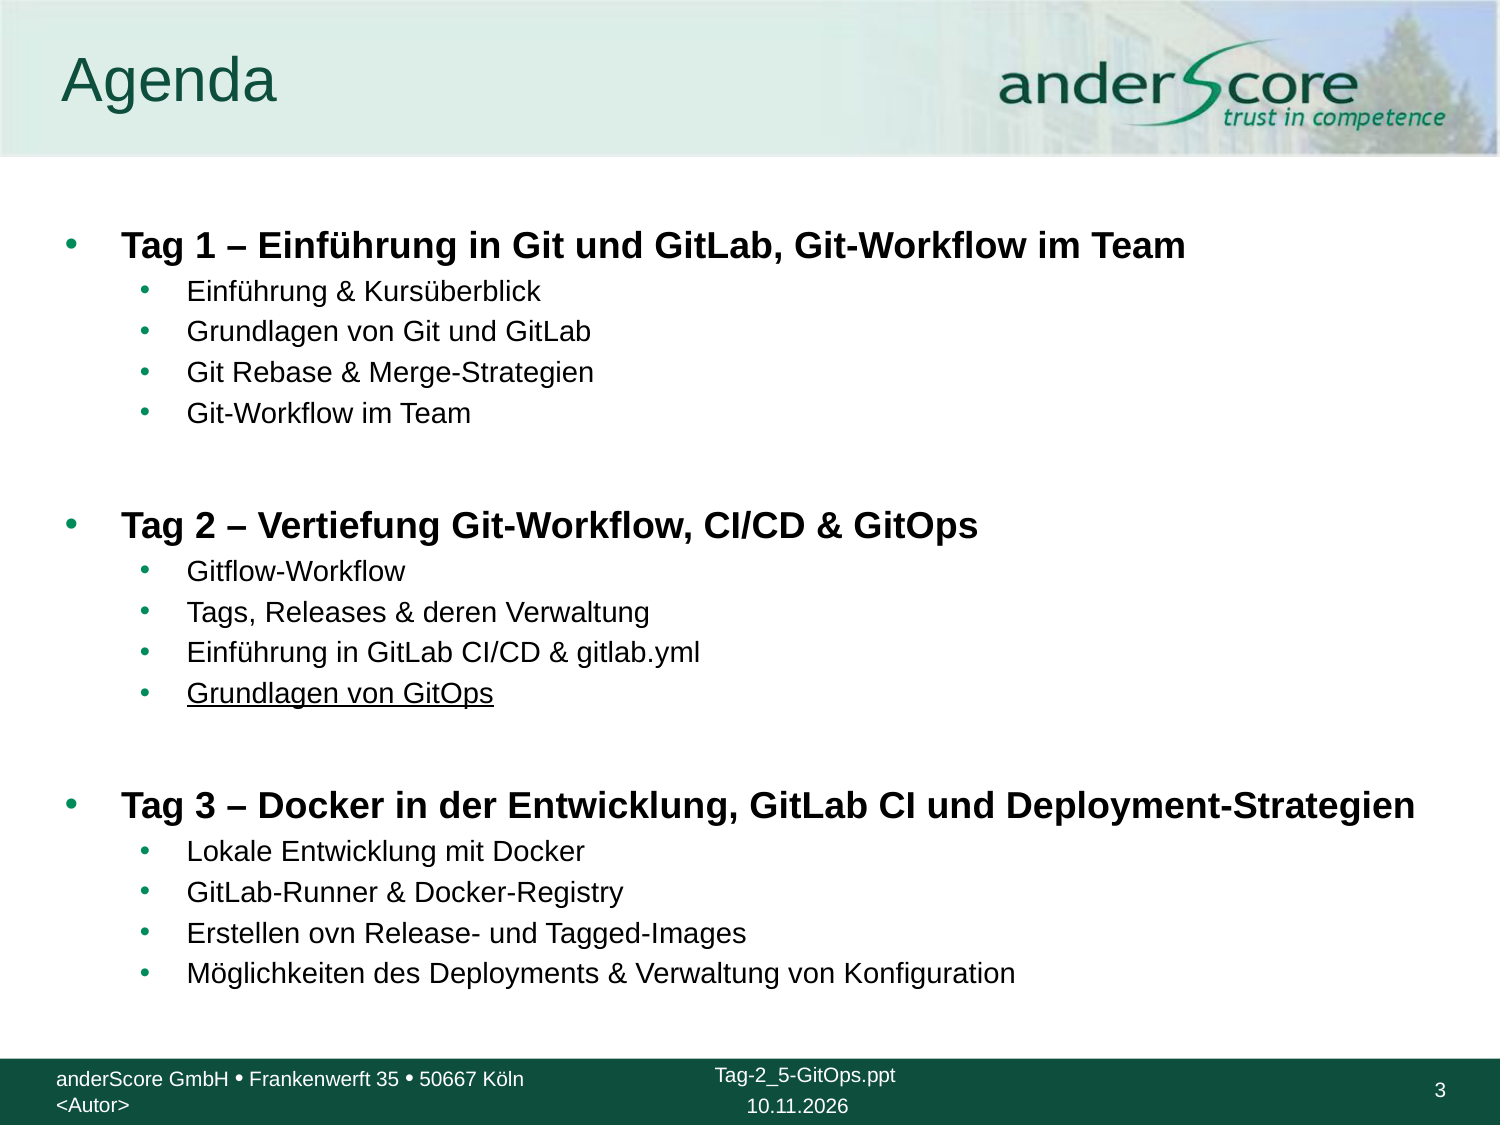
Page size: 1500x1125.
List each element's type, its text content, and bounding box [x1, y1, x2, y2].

picture [0, 0, 1500, 157]
title Agenda [46, 23, 975, 140]
list Tag 1 – Einführung in Git und GitLab, Git-Workflow im Team Einführung & Kursüberblick Grundlagen von Git und GitLab Git Rebase & Merge-Strategien Git-Workflow im Team Tag 2 – Vertiefung Git-Workflow, CI/CD & GitOps Gitflow-Workflow Tags, Releases & deren Verwaltung Einführung in GitLab CI/CD & gitlab.yml Grundlagen von GitOps Tag 3 – Docker in der Entwicklung, GitLab CI und Deployment-Strategien Lokale Entwicklung mit Docker GitLab-Runner & Docker-Registry Erstellen ovn Release- und Tagged-Images Möglichkeiten des Deployments & Verwaltung von Konfiguration [49, 160, 1447, 1047]
